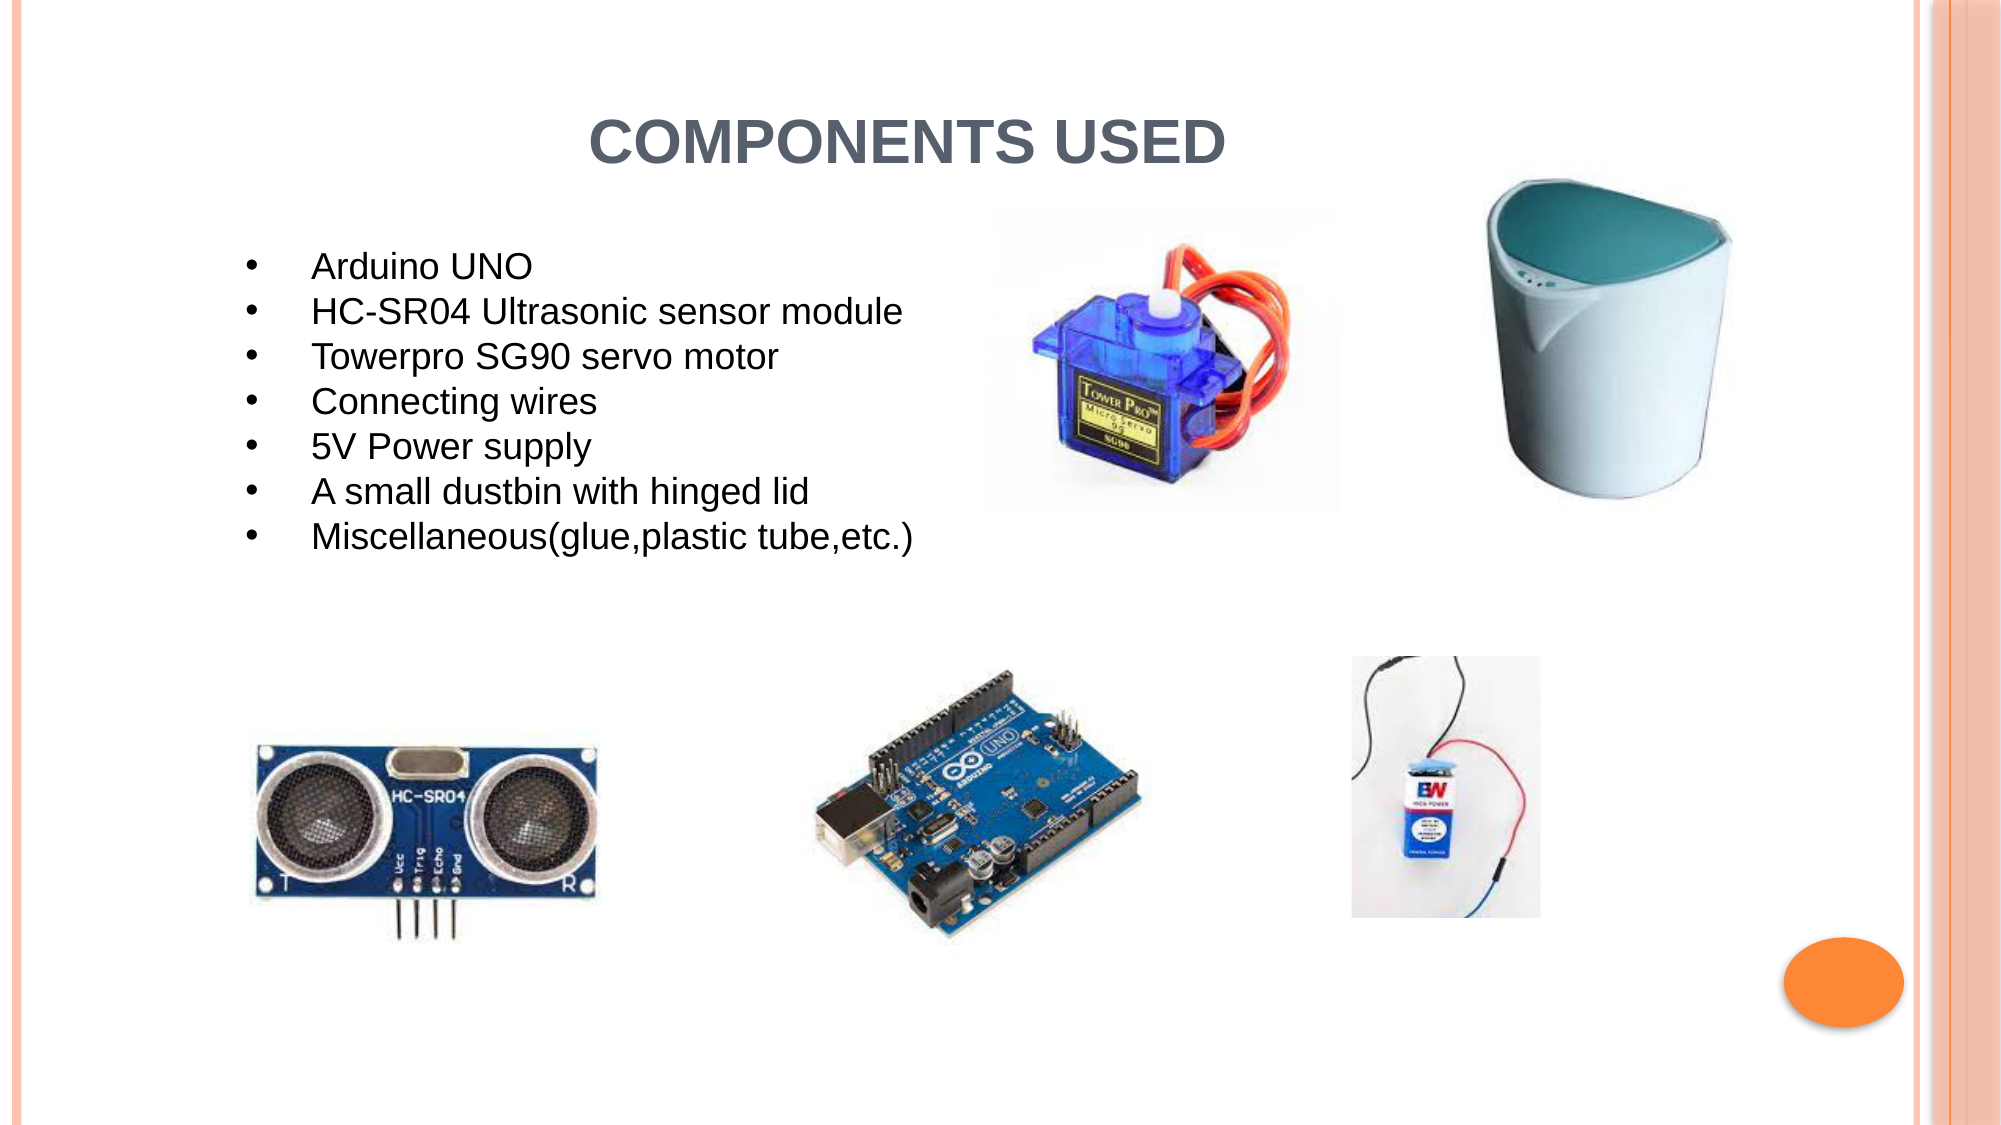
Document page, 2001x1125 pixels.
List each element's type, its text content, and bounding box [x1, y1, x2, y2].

title COMPONENTS USED [99, 45, 1734, 233]
picture [1351, 655, 1542, 919]
picture [952, 210, 1359, 515]
text_box Arduino UNO HC-SR04 Ultrasonic sensor module Towerpro SG90 servo motor Connecting wires 5V Power supply A small dustbin with hinged lid Miscellaneous(glue,plastic tube,etc.) [230, 234, 929, 565]
picture [1433, 163, 1786, 517]
picture [249, 655, 603, 1009]
picture [800, 632, 1153, 985]
